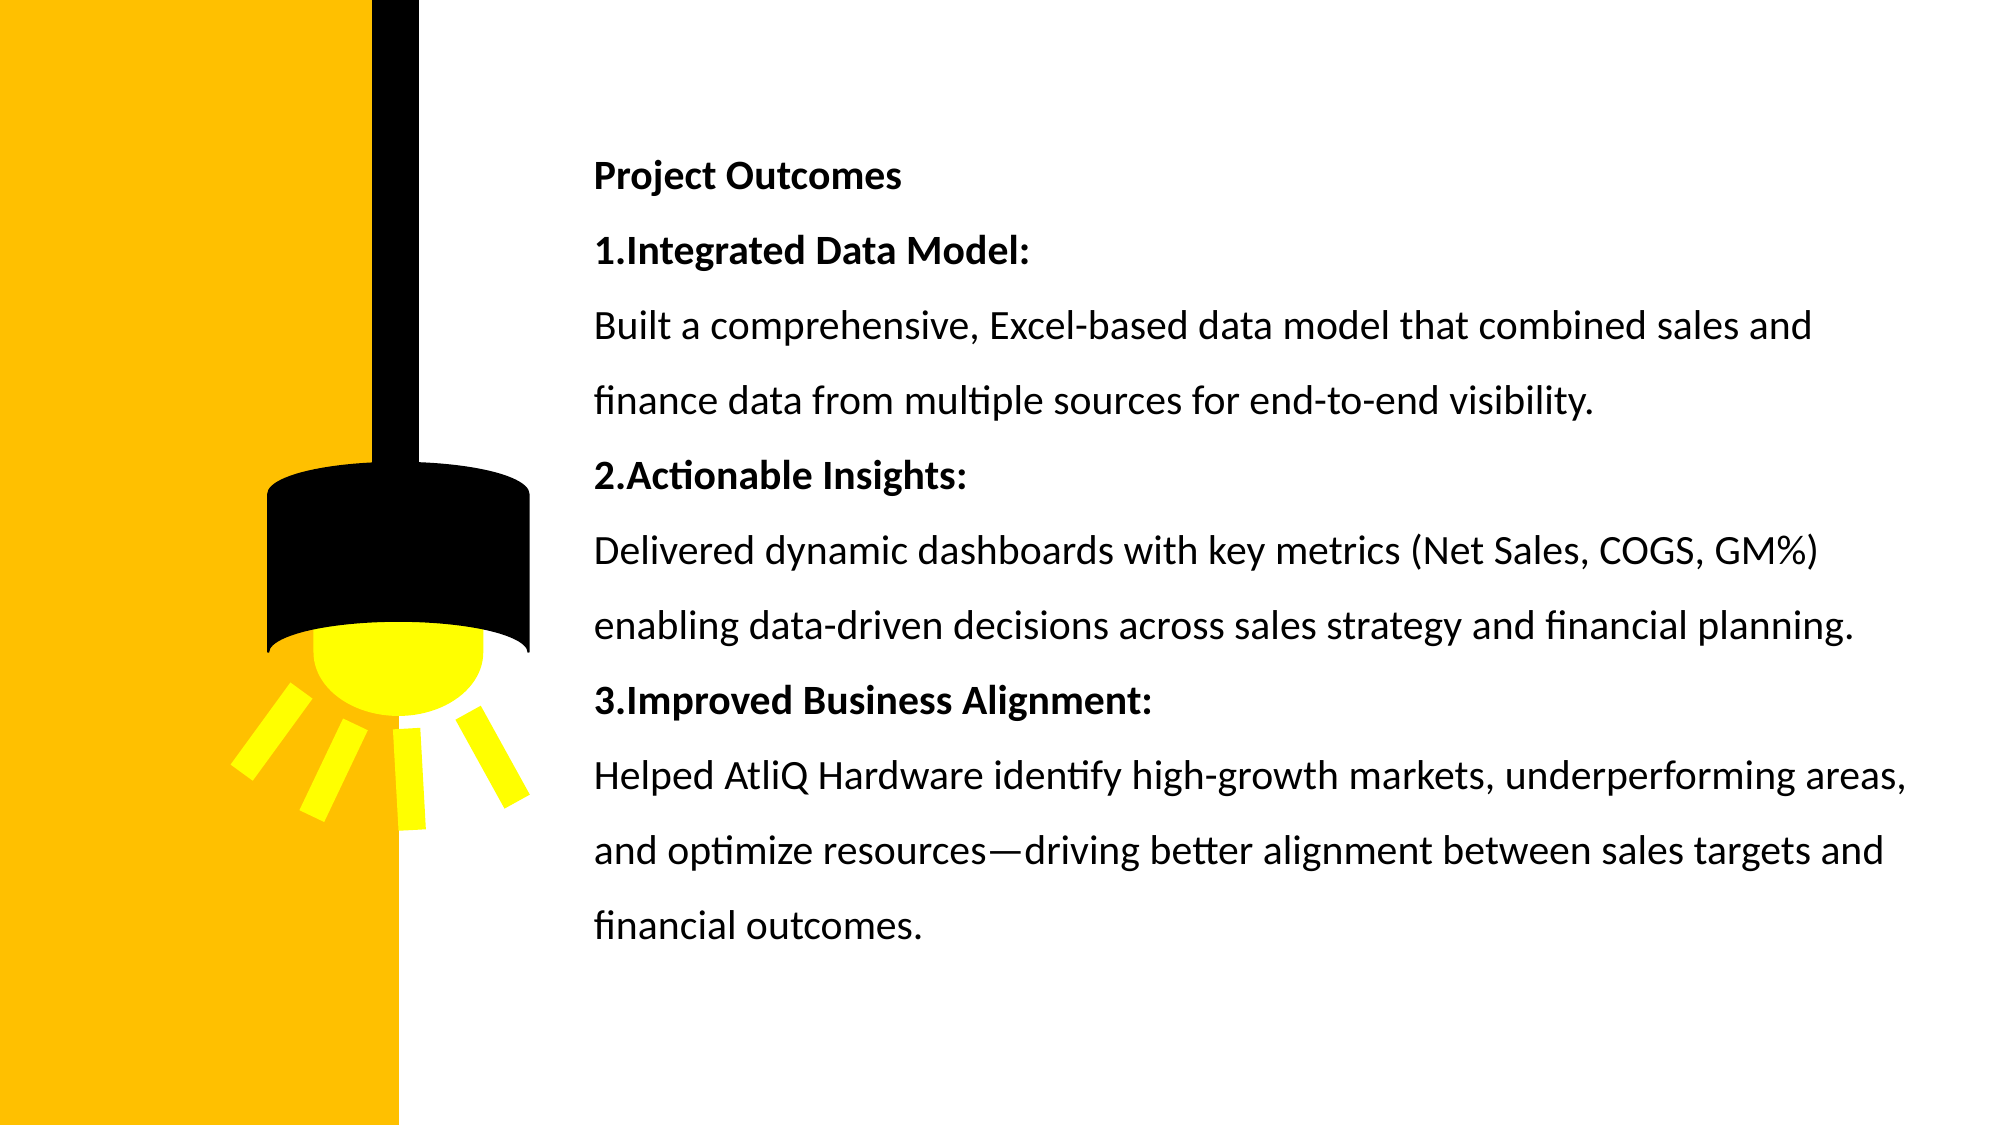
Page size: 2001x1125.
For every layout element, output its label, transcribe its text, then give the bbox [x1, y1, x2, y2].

text_box [372, 0, 419, 464]
text_box [392, 727, 426, 831]
text_box [0, 0, 399, 1125]
text_box [230, 682, 313, 781]
text_box [313, 622, 484, 716]
text_box [455, 705, 530, 809]
text_box [299, 718, 368, 823]
text_box [267, 462, 530, 653]
text_box Project Outcomes Integrated Data Model: Built a comprehensive, Excel-based data model that combined sales and finance data from multiple sources for end-to-end visibility. Actionable Insights: Delivered dynamic dashboards with key metrics (Net Sales, COGS, GM%) enabling data-driven decisions across sales strategy and financial planning. Improved Business Alignment: Helped AtliQ Hardware identify high-growth markets, underperforming areas, and optimize resources—driving better alignment between sales targets and financial outcomes. [579, 115, 1937, 1001]
